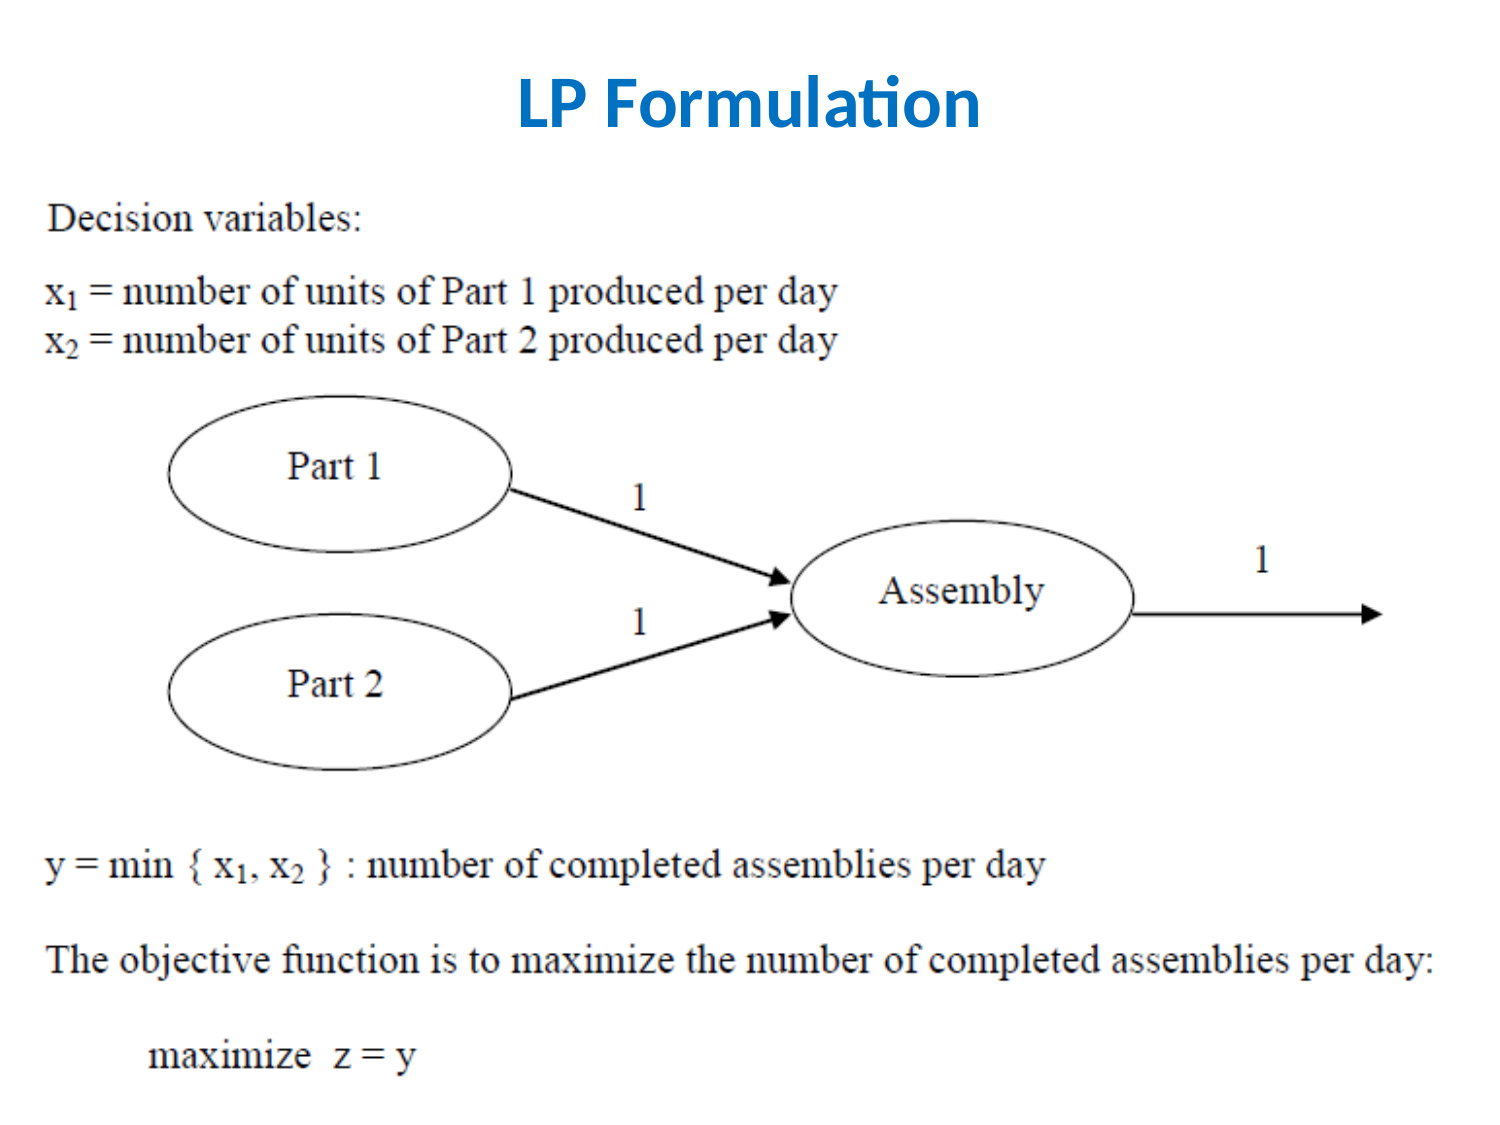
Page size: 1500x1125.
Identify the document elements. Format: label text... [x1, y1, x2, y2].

title LP Formulation [75, 45, 1425, 150]
picture [34, 187, 388, 251]
picture [31, 264, 1467, 1091]
